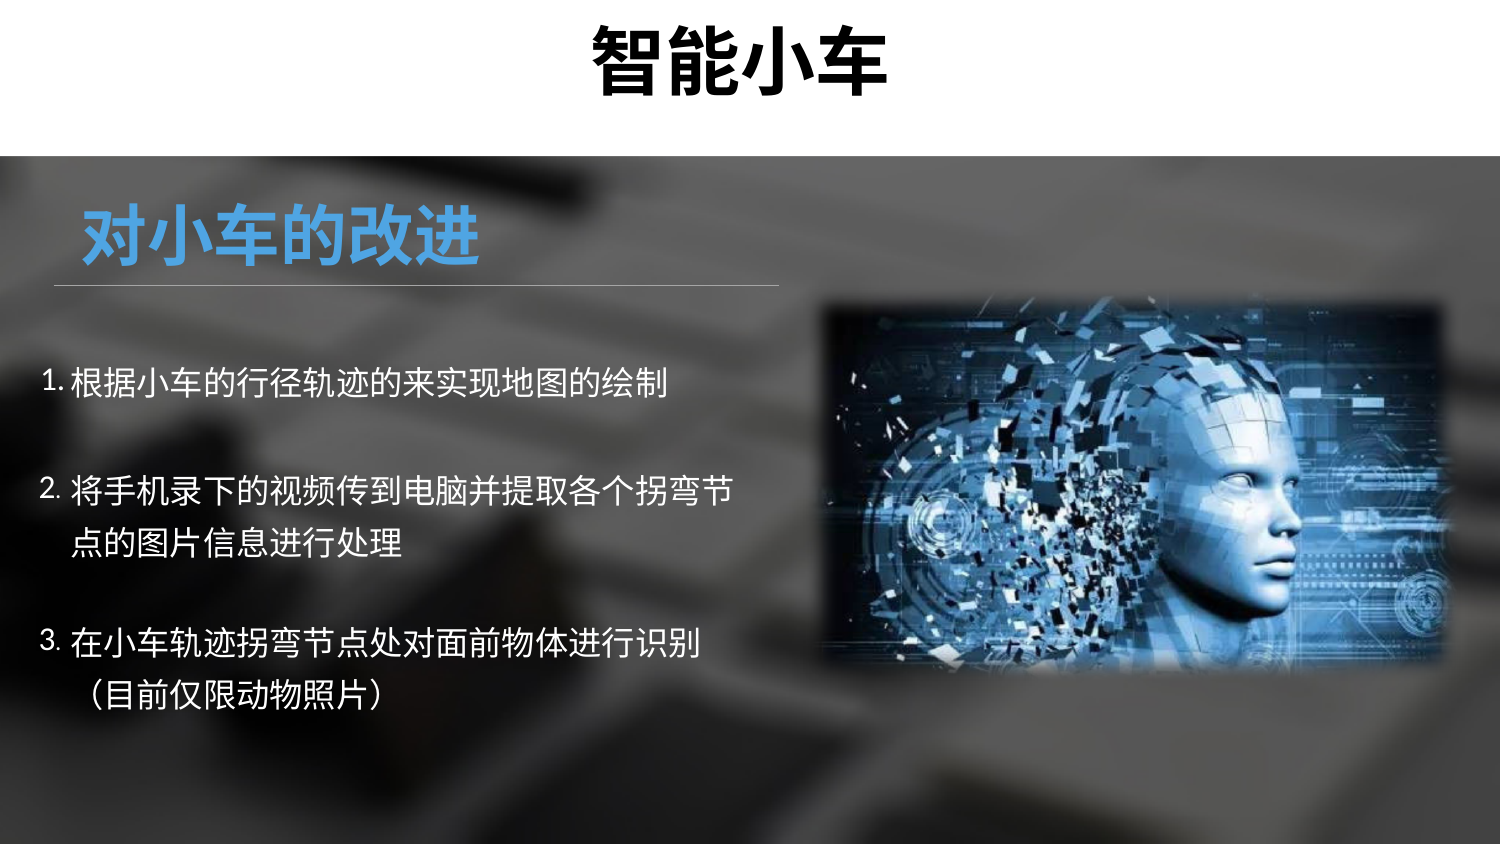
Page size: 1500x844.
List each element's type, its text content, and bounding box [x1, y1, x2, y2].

picture [0, 157, 1500, 844]
text_box 2. [23, 457, 55, 513]
text_box 对小车的改进 [65, 186, 496, 281]
list 智能小车 [453, 26, 1028, 104]
text_box 1. [25, 349, 55, 405]
text_box 将手机录下的视频传到电脑并提取各个拐弯节点的图片信息进行处理 [55, 451, 782, 570]
text_box 3. [23, 609, 55, 665]
text_box 在小车轨迹拐弯节点处对面前物体进行识别（目前仅限动物照片） [55, 602, 782, 722]
text_box 根据小车的行径轨迹的来实现地图的绘制 [55, 343, 782, 410]
